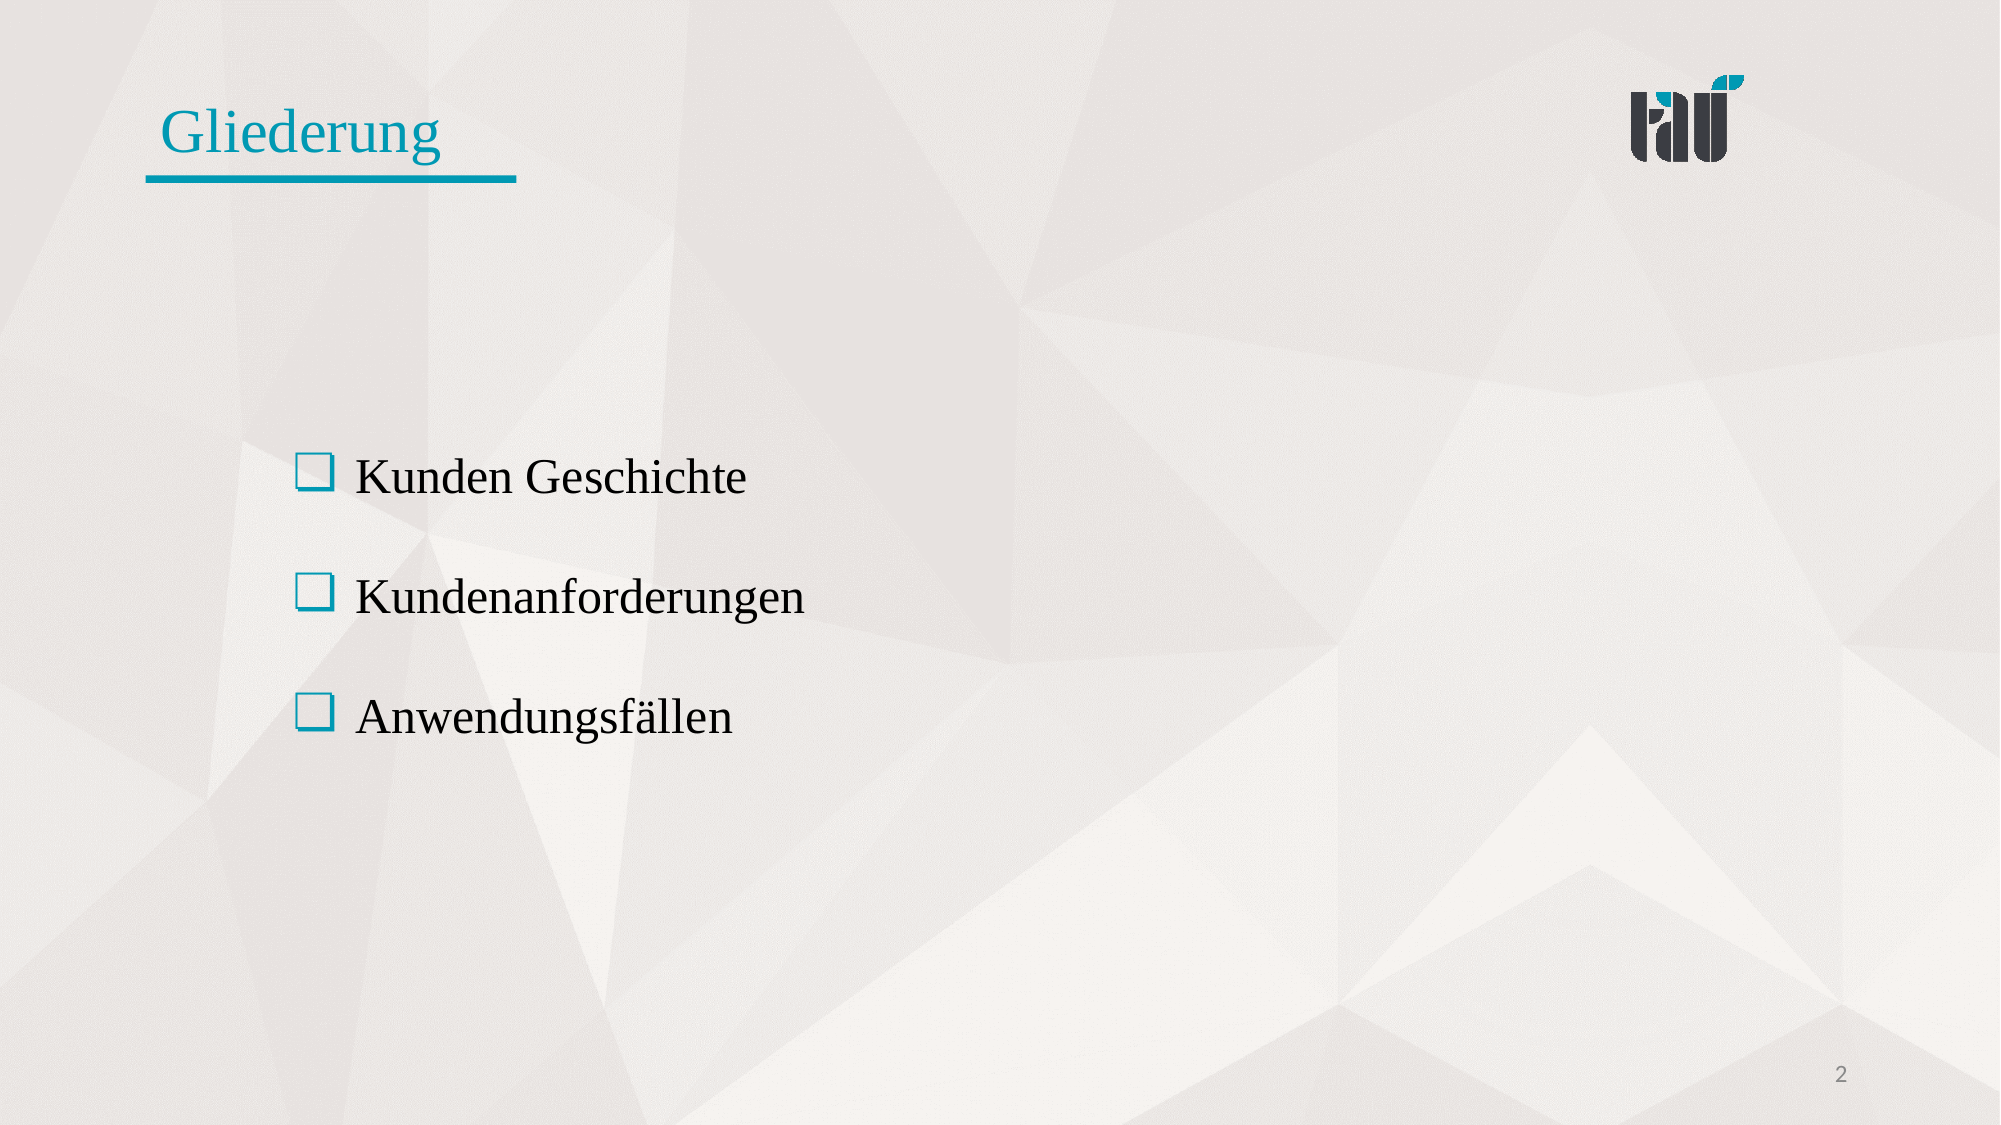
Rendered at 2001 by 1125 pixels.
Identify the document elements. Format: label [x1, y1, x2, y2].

list [0, 0, 2000, 1125]
picture [1630, 74, 1744, 163]
